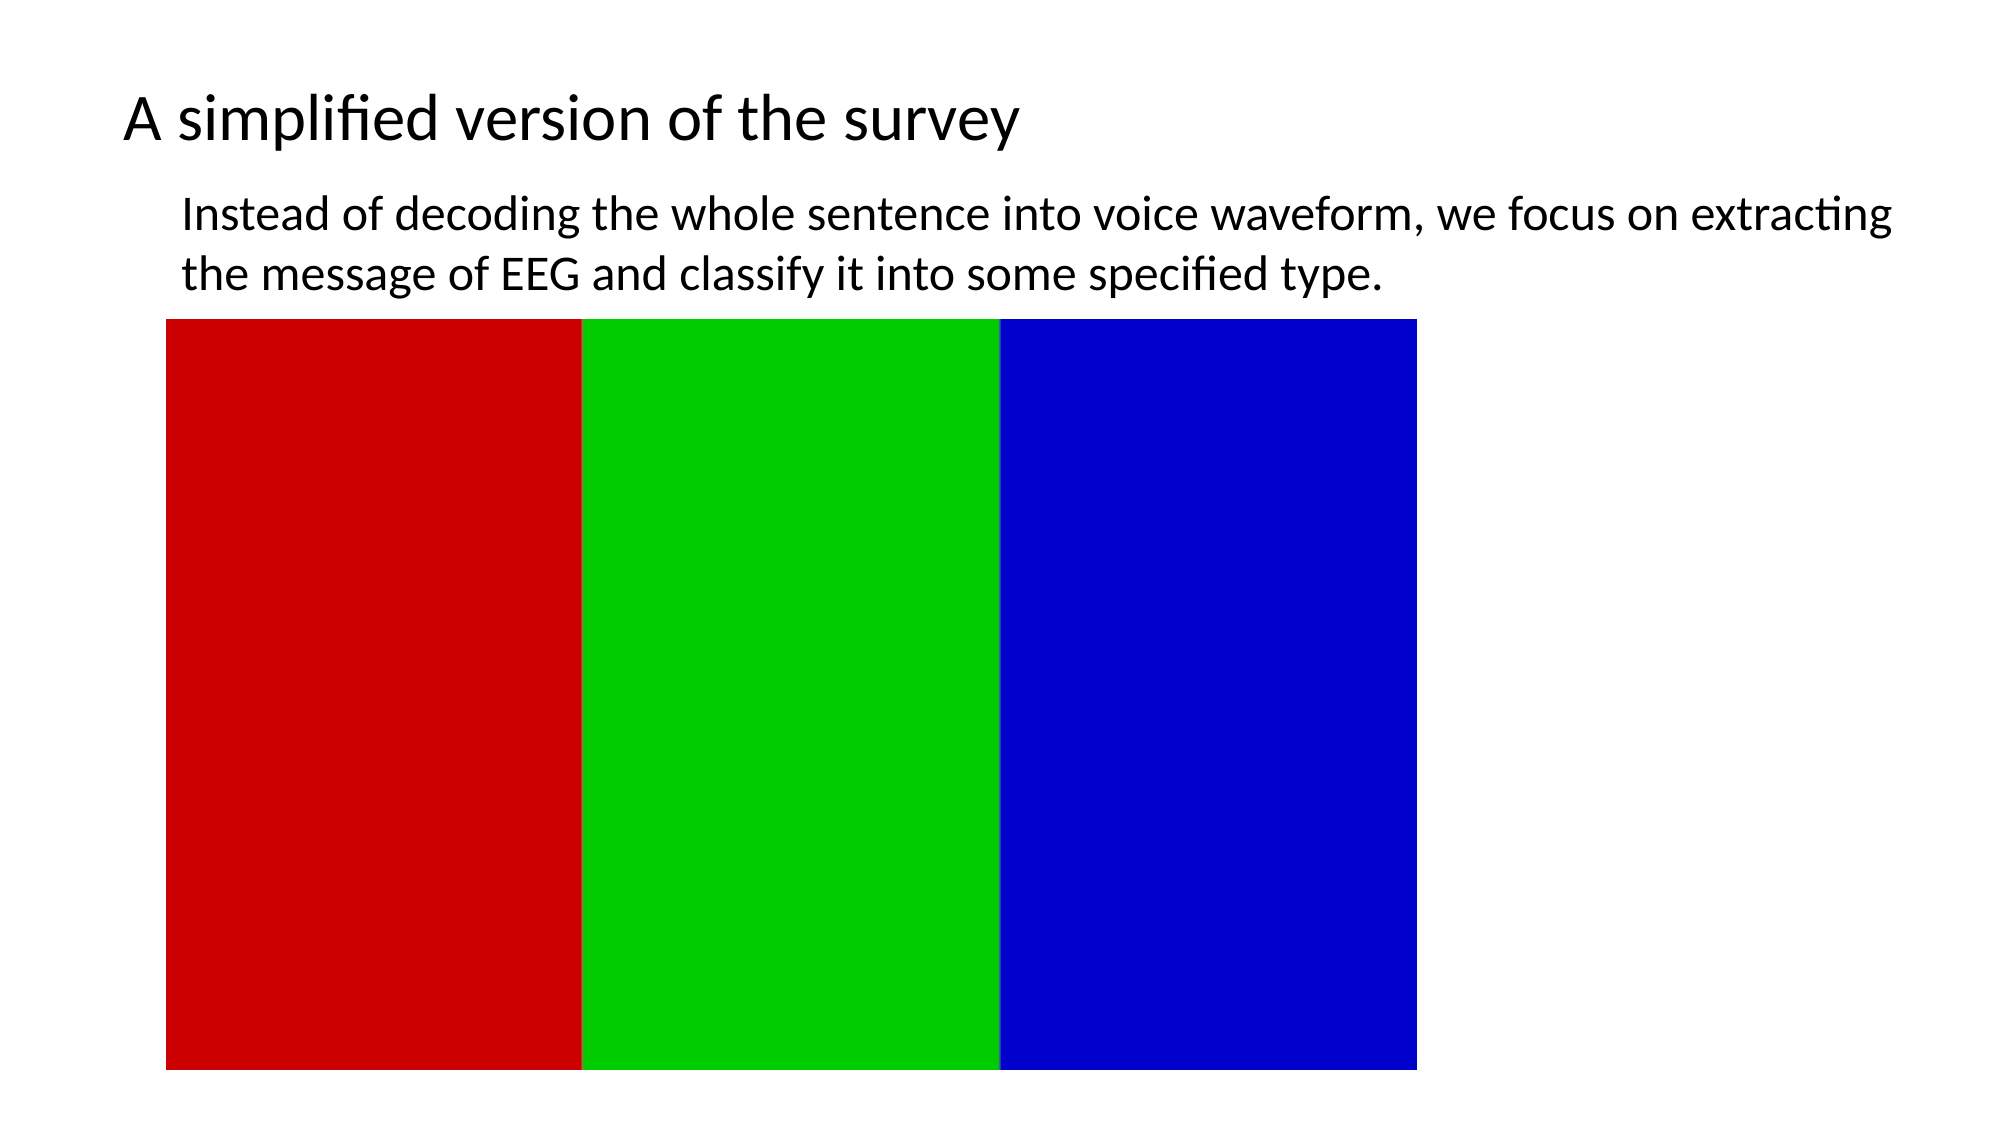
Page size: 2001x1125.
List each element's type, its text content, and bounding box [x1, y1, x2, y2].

text_box A simplified version of the survey [109, 66, 1659, 162]
picture [166, 319, 1417, 1070]
text_box Instead of decoding the whole sentence into voice waveform, we focus on extracting the message of EEG and classify it into some specified type. [166, 172, 1940, 308]
